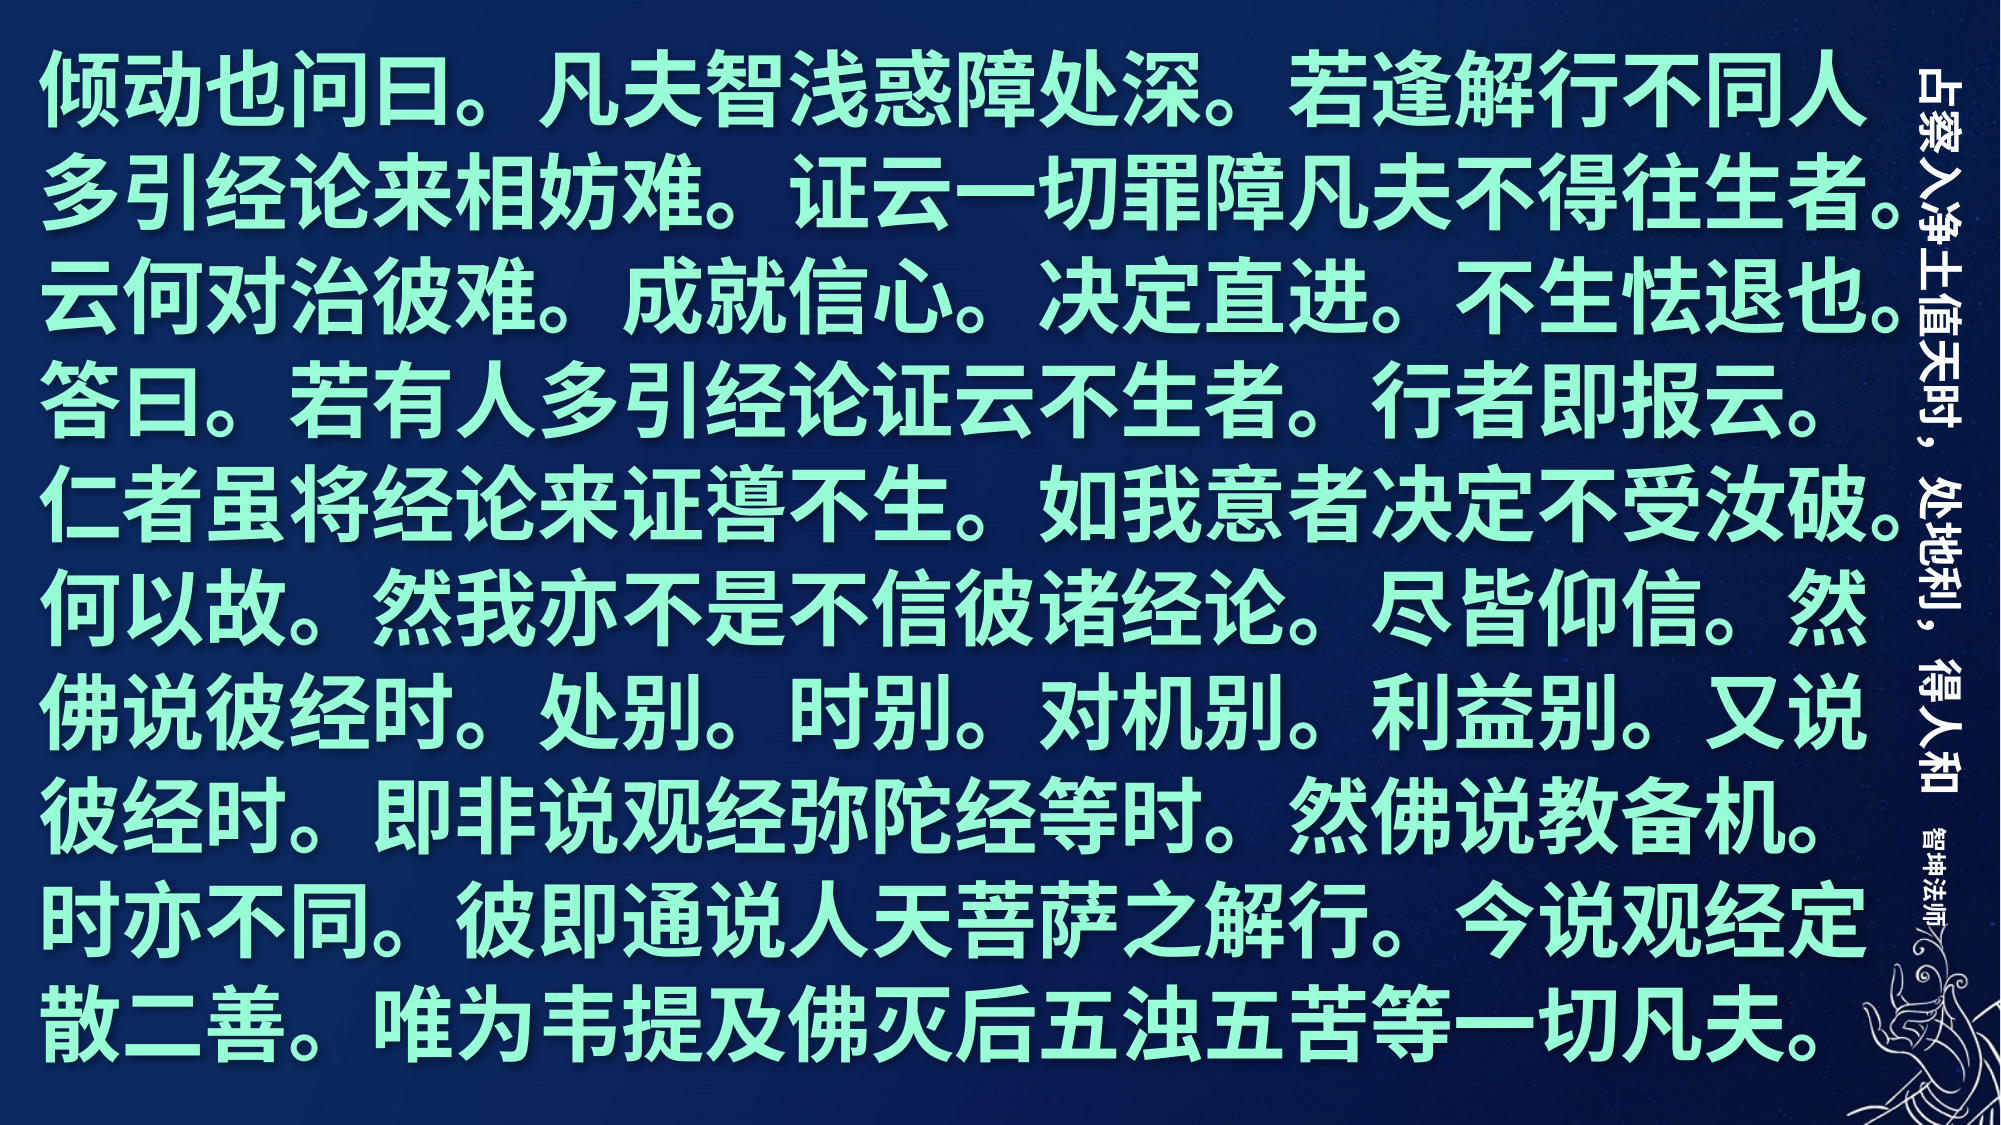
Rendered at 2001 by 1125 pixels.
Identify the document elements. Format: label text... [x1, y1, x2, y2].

list 倾动也问曰。凡夫智浅惑障处深。若逢解行不同人多引经论来相妨难。证云一切罪障凡夫不得往生者。云何对治彼难。成就信心。决定直进。不生怯退也。答曰。若有人多引经论证云不生者。行者即报云。仁者虽将经论来证噵不生。如我意者决定不受汝破。何以故。然我亦不是不信彼诸经论。尽皆仰信。然佛说彼经时。处别。时别。对机别。利益别。又说彼经时。即非说观经弥陀经等时。然佛说教备机。时亦不同。彼即通说人天菩萨之解行。今说观经定散二善。唯为韦提及佛灭后五浊五苦等一切凡夫。 [23, 25, 1914, 1103]
picture [0, 0, 2001, 1125]
